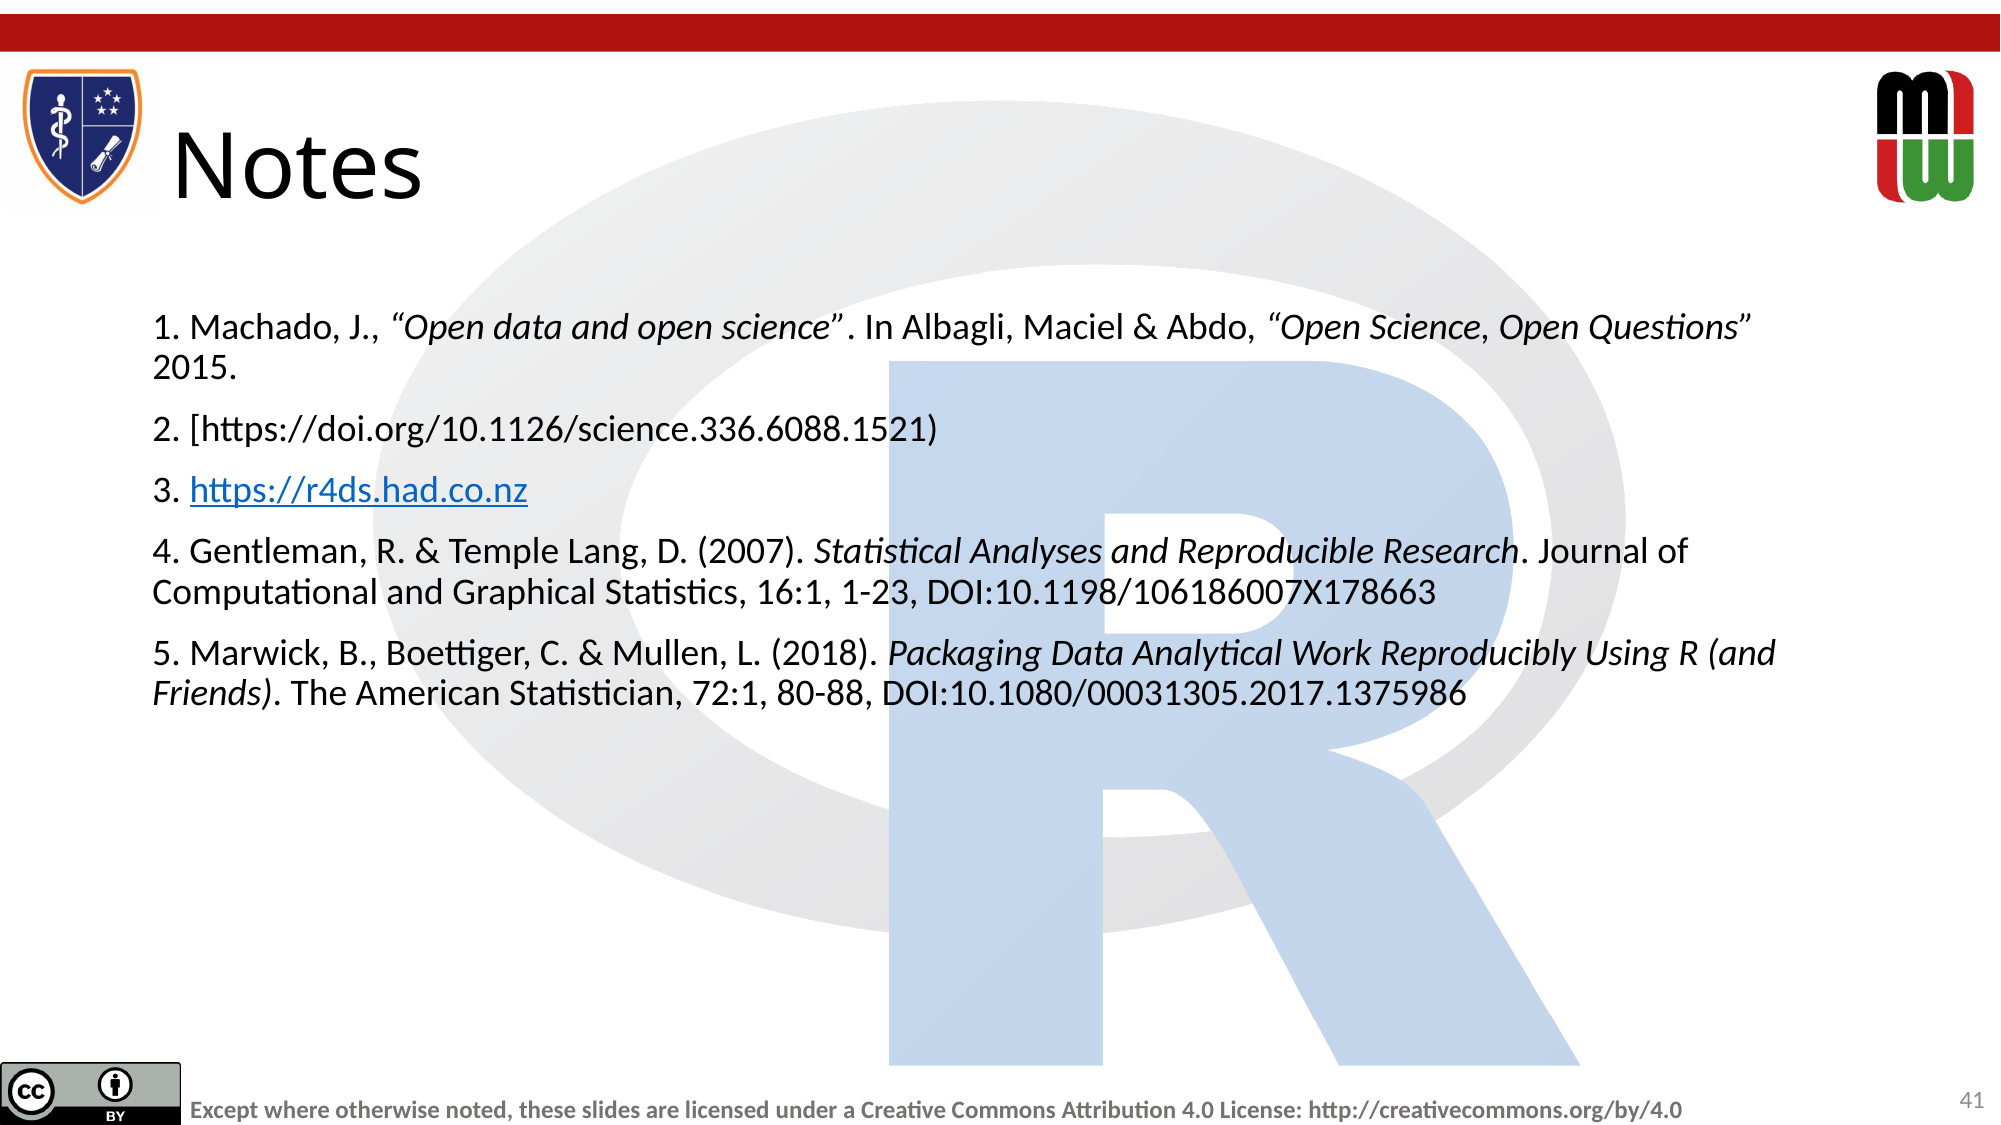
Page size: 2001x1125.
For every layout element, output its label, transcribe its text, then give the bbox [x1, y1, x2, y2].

picture [4, 59, 155, 213]
title Notes [155, 59, 1851, 278]
slide_number 41 [1550, 1073, 2000, 1125]
picture [0, 1062, 181, 1125]
list 1. Machado, J., “Open data and open science”. In Albagli, Maciel & Abdo, “Open Science, Open Questions” 2015. 2. [https://doi.org/10.1126/science.336.6088.1521) 3. https://r4ds.had.co.nz 4. Gentleman, R. & Temple Lang, D. (2007). Statistical Analyses and Reproducible Research. Journal of Computational and Graphical Statistics, 16:1, 1-23, DOI:10.1198/106186007X178663 5. Marwick, B., Boettiger, C. & Mullen, L. (2018). Packaging Data Analytical Work Reproducibly Using R (and Friends). The American Statistician, 72:1, 80-88, DOI:10.1080/00031305.2017.1375986 [137, 299, 1863, 1066]
